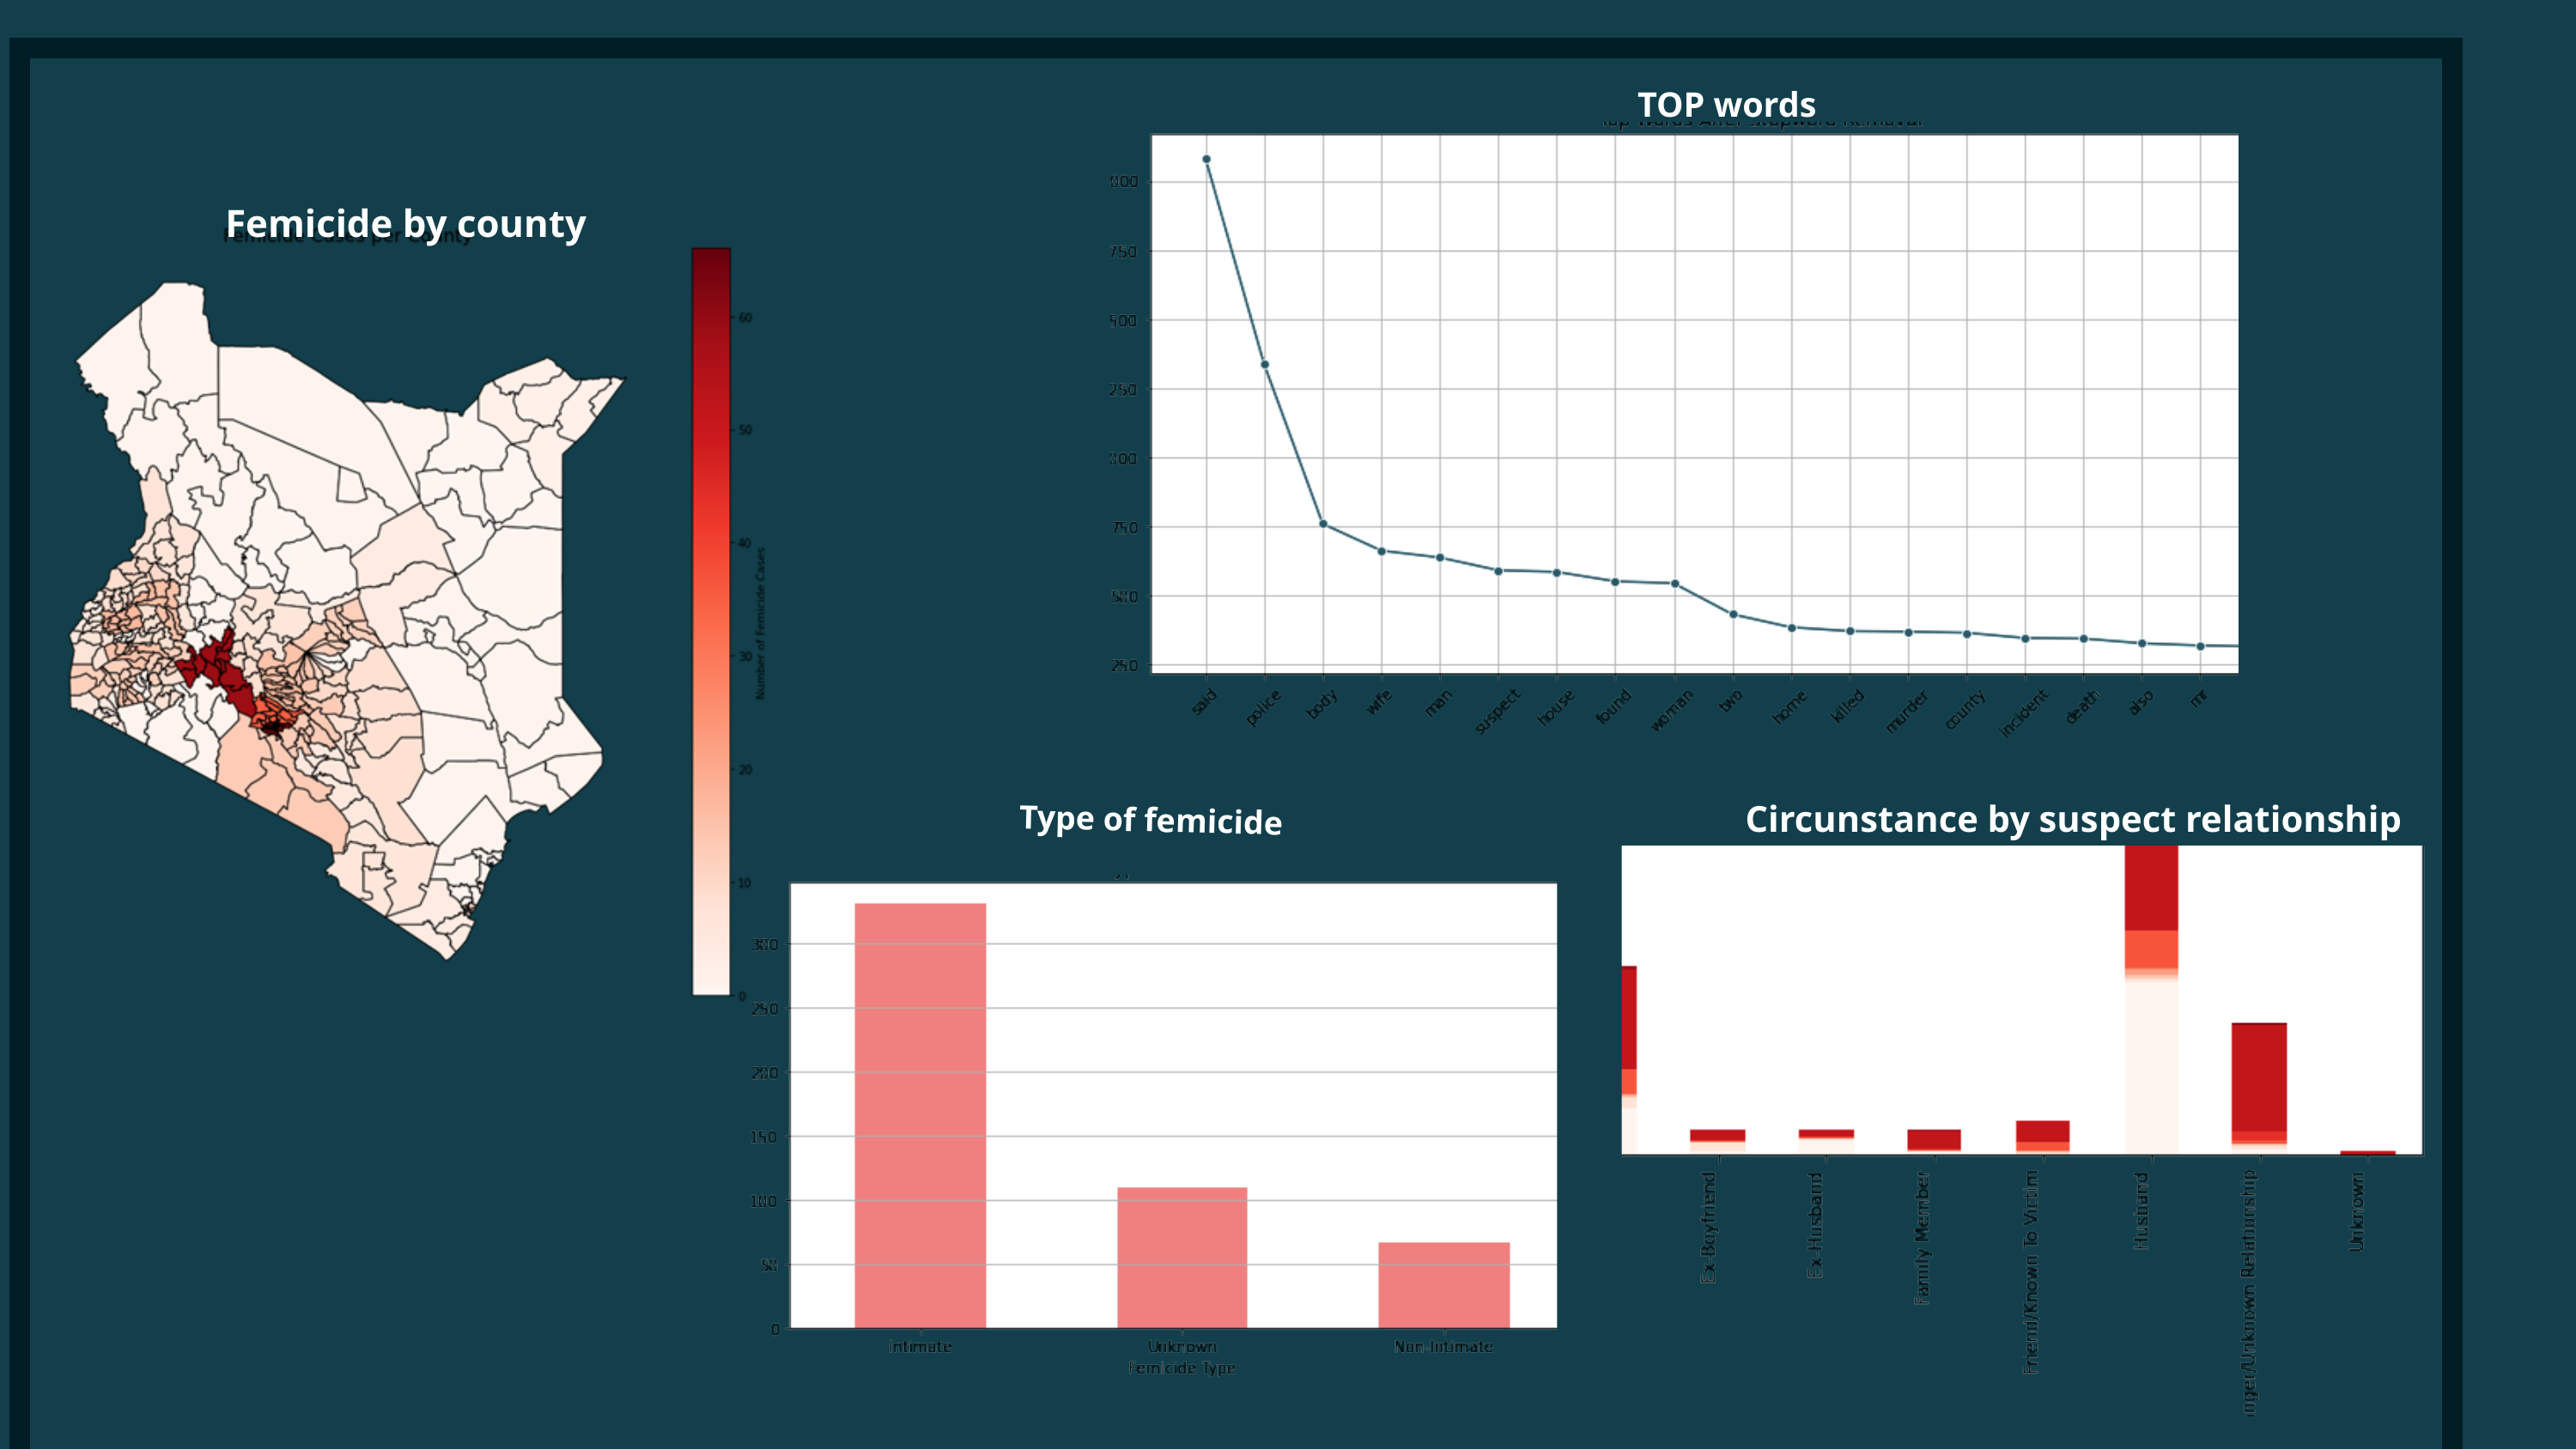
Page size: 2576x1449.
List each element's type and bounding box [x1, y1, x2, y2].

text_box [19, 47, 2452, 1449]
